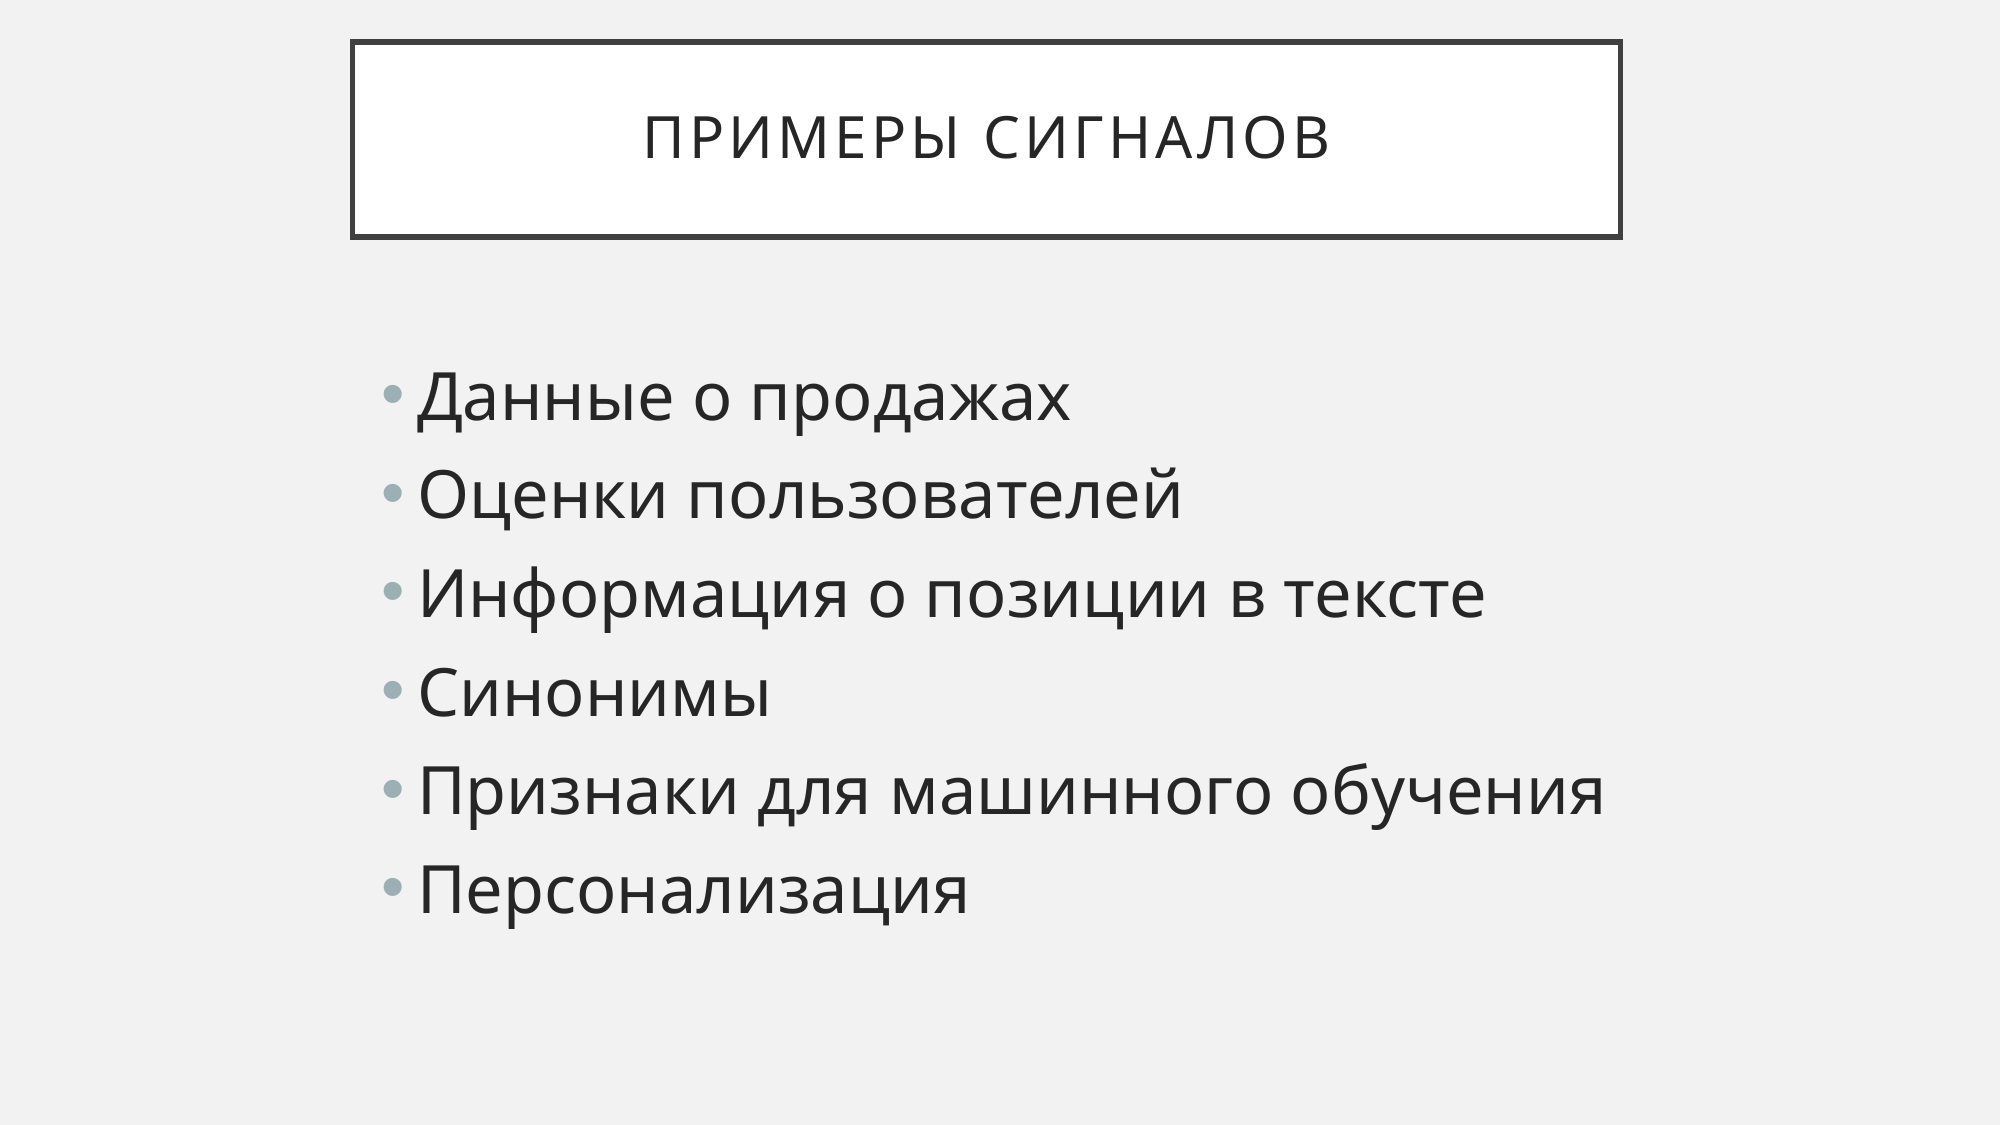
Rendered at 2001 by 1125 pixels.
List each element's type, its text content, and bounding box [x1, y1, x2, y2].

list Данные о продажах Оценки пользователей Информация о позиции в тексте Синонимы Признаки для машинного обучения Персонализация [366, 345, 1634, 942]
title Примеры сигналов [350, 39, 1623, 240]
